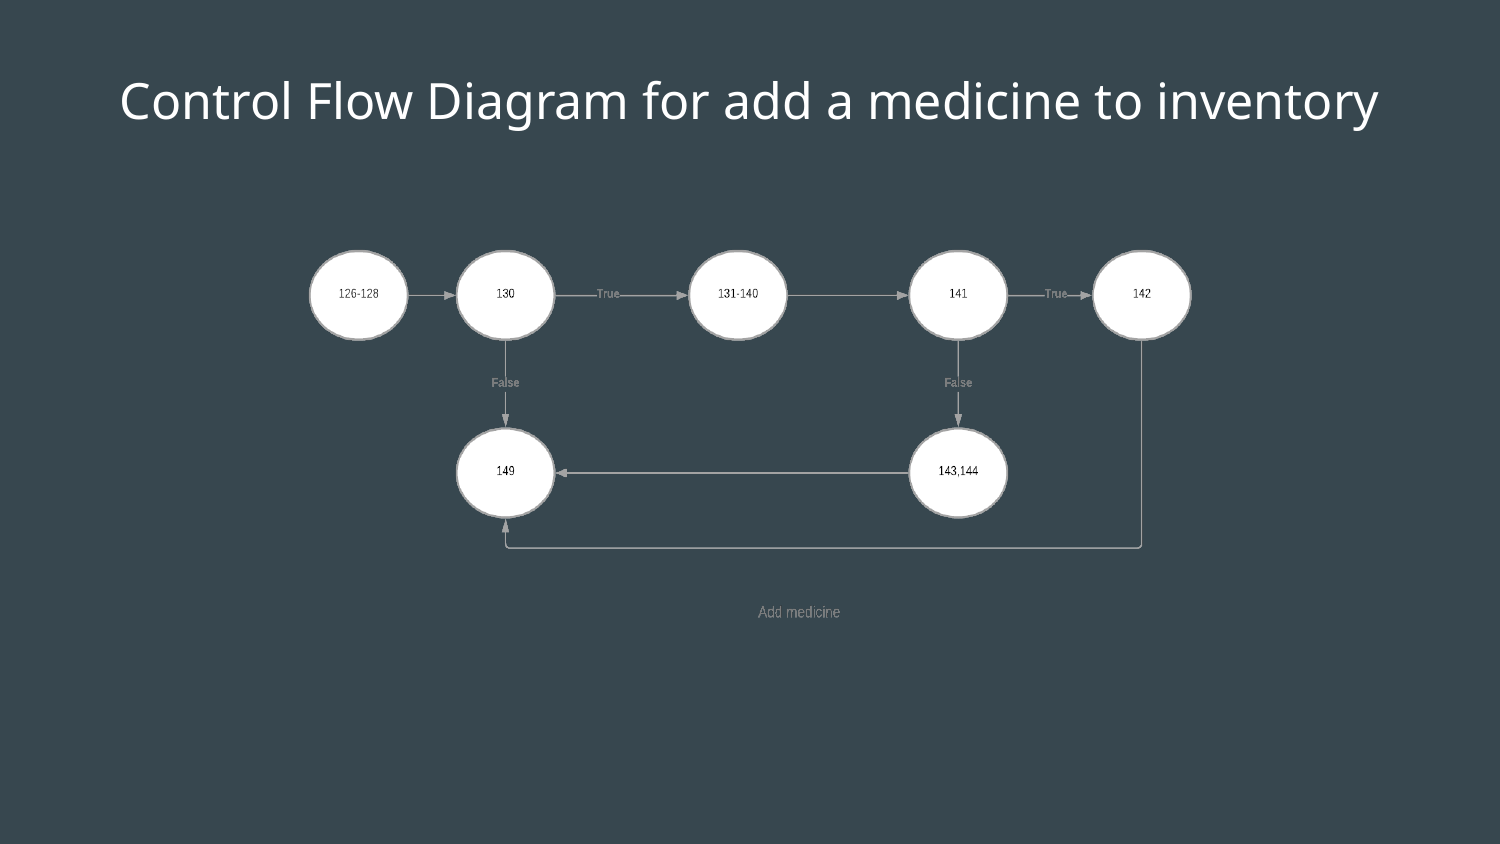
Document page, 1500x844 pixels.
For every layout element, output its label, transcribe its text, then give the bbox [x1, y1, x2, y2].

picture [284, 221, 1216, 666]
title Control Flow Diagram for add a medicine to inventory [51, 72, 1449, 126]
